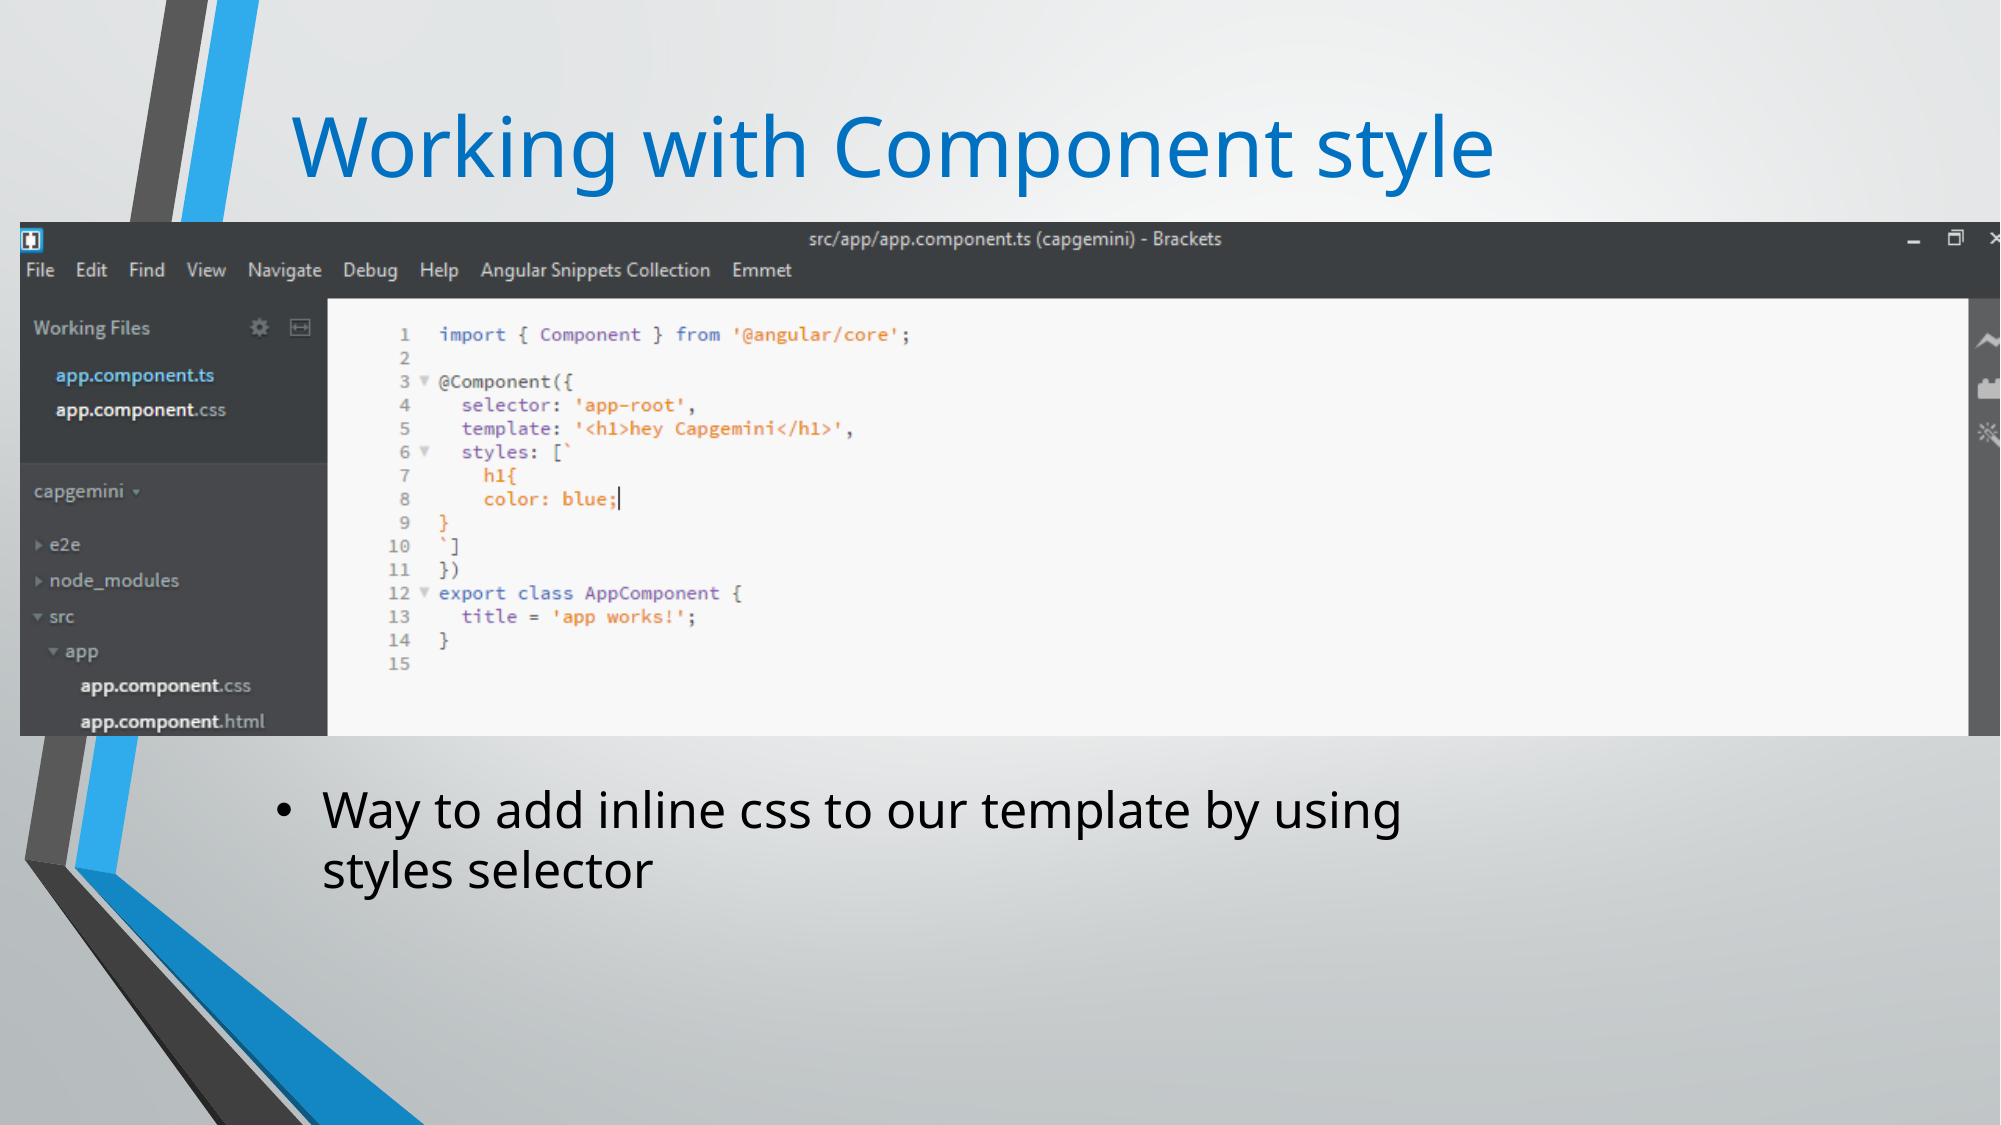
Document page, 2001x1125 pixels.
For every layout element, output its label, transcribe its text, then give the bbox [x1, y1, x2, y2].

title Working with Component style [72, 0, 1717, 222]
text_box Way to add inline css to our template by using styles selector [260, 771, 1529, 907]
picture [20, 222, 2000, 736]
